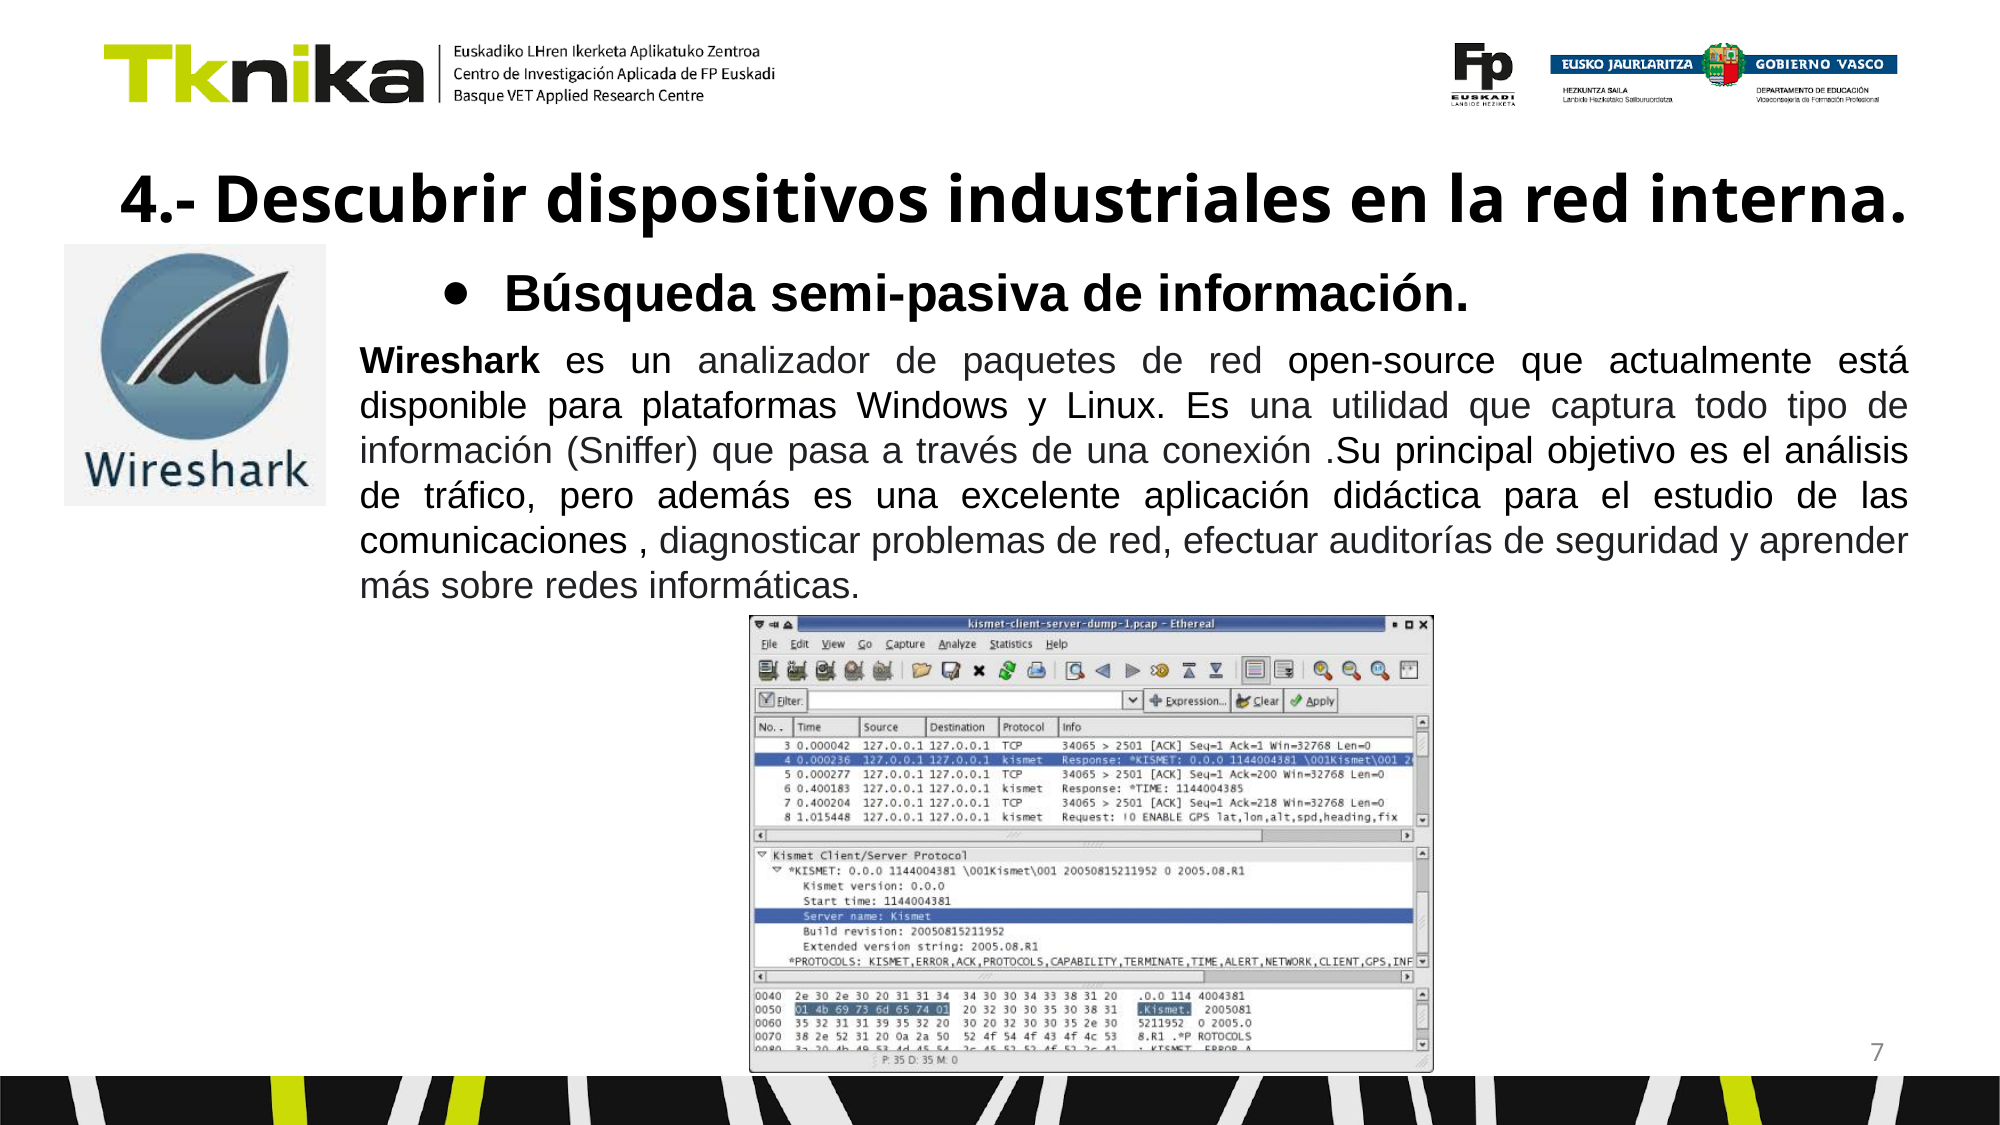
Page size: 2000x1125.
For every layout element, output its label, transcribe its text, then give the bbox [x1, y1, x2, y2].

picture [749, 615, 1434, 1073]
title 4.- Descubrir dispositivos industriales en la red interna. [39, 149, 1990, 245]
picture [63, 243, 327, 507]
slide_number ‹#› [1433, 1023, 1900, 1084]
picture [102, 42, 1898, 106]
picture [0, 1076, 2000, 1125]
text_box Búsqueda semi-pasiva de información. [414, 244, 1550, 320]
text_box Wireshark es un analizador de paquetes de red open-source que actualmente está disponible para plataformas Windows y Linux. Es una utilidad que captura todo tipo de información (Sniffer) que pasa a través de una conexión .Su principal objetivo es el análisis de tráfico, pero además es una excelente aplicación didáctica para el estudio de las comunicaciones , diagnosticar problemas de red, efectuar auditorías de seguridad y aprender más sobre redes informáticas. [344, 320, 1924, 621]
